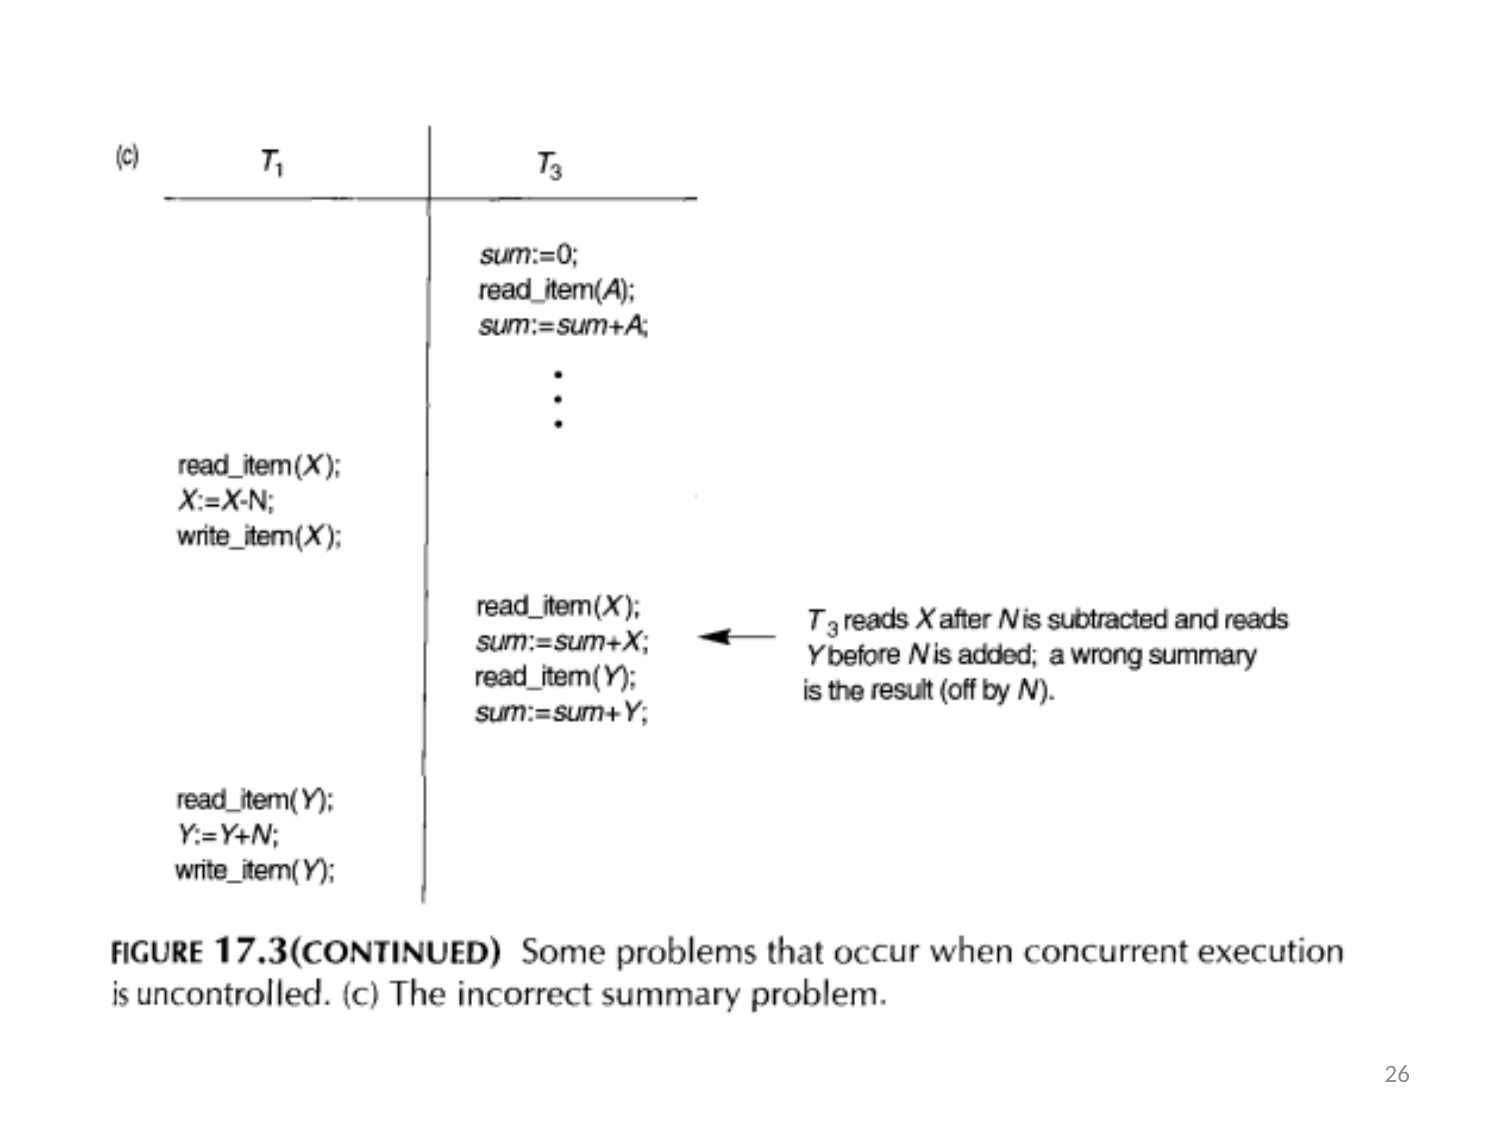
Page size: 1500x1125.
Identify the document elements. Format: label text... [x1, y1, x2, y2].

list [95, 62, 1351, 1022]
slide_number 26 [1074, 1042, 1425, 1103]
